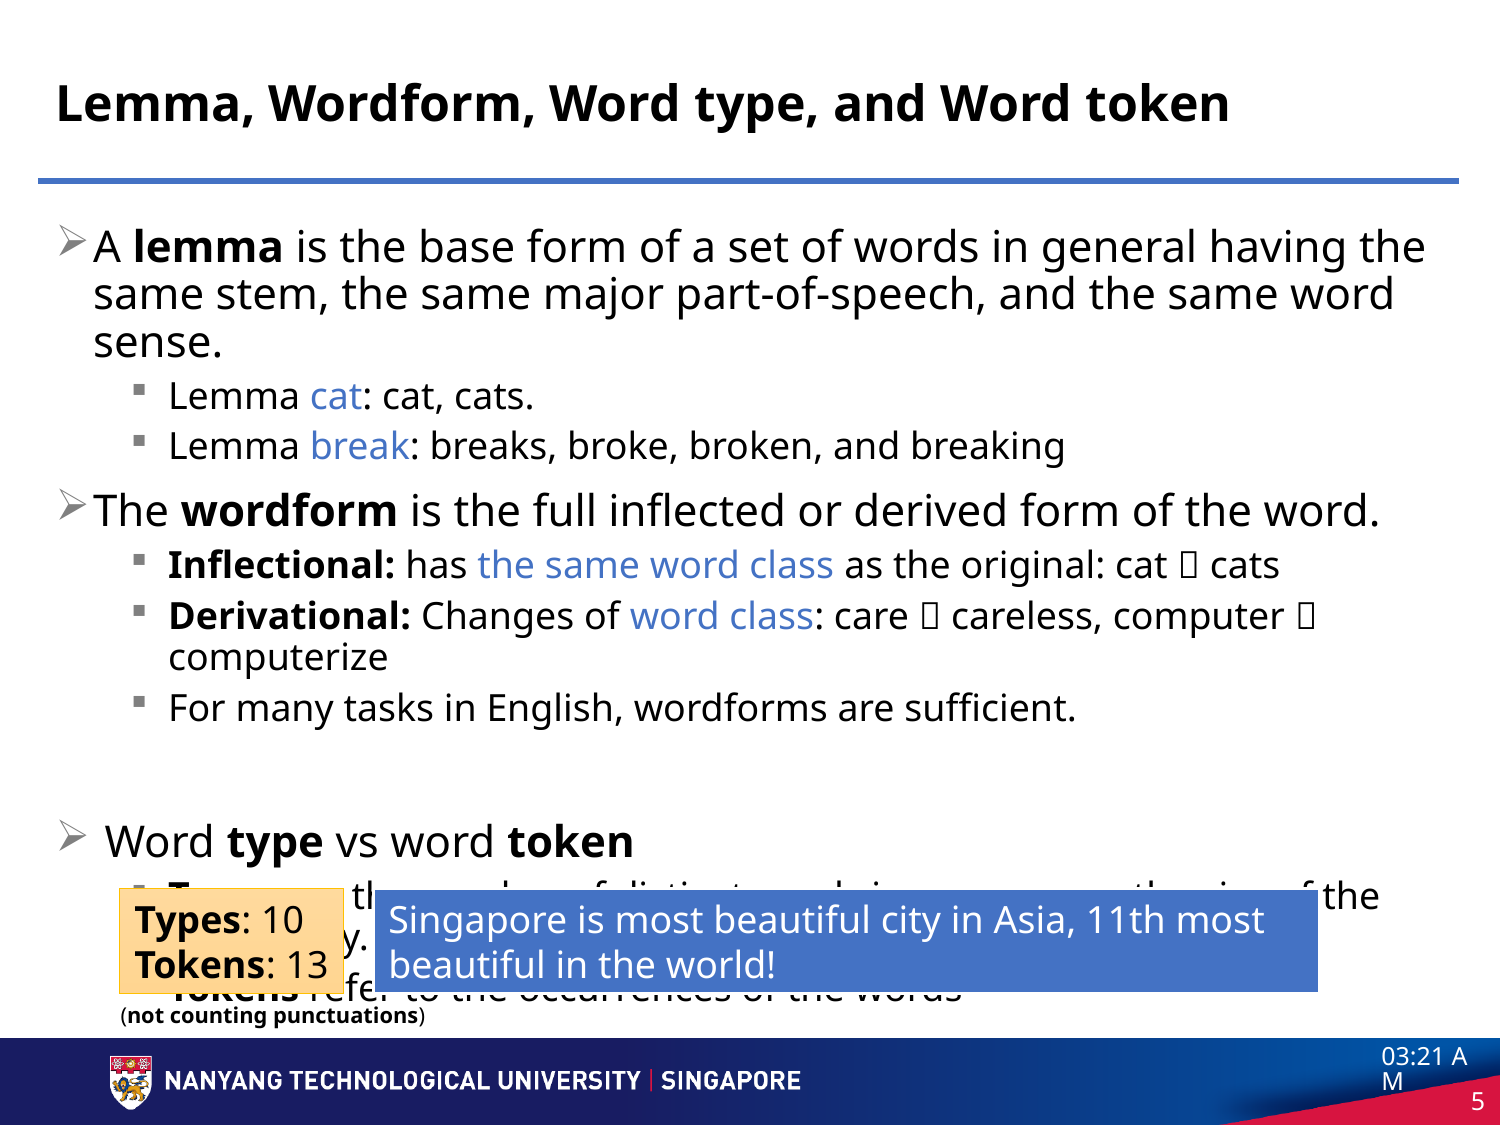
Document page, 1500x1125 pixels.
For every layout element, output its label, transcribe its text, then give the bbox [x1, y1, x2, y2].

text_box Singapore is most beautiful city in Asia, 11th most beautiful in the world! [372, 887, 1322, 995]
title Lemma, Wordform, Word type, and Word token [40, 34, 1460, 177]
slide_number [1366, 1035, 1500, 1081]
picture [0, 1038, 1366, 1125]
slide_number 5 [1366, 1081, 1500, 1125]
text_box Types: 10 Tokens: 13 [119, 888, 344, 994]
list A lemma is the base form of a set of words in general having the same stem, the same major part-of-speech, and the same word sense. Lemma cat: cat, cats. Lemma break: breaks, broke, broken, and breaking The wordform is the full inflected or derived form of the word. Inflectional: has the same word class as the original: cat  cats Derivational: Changes of word class: care  careless, computer  computerize For many tasks in English, wordforms are sufficient. Word type vs word token Types are the number of distinct words in a corpus, or the size of the vocabulary. Tokens refer to the occurrences of the words [40, 217, 1460, 1012]
text_box (not counting punctuations) [105, 994, 440, 1036]
